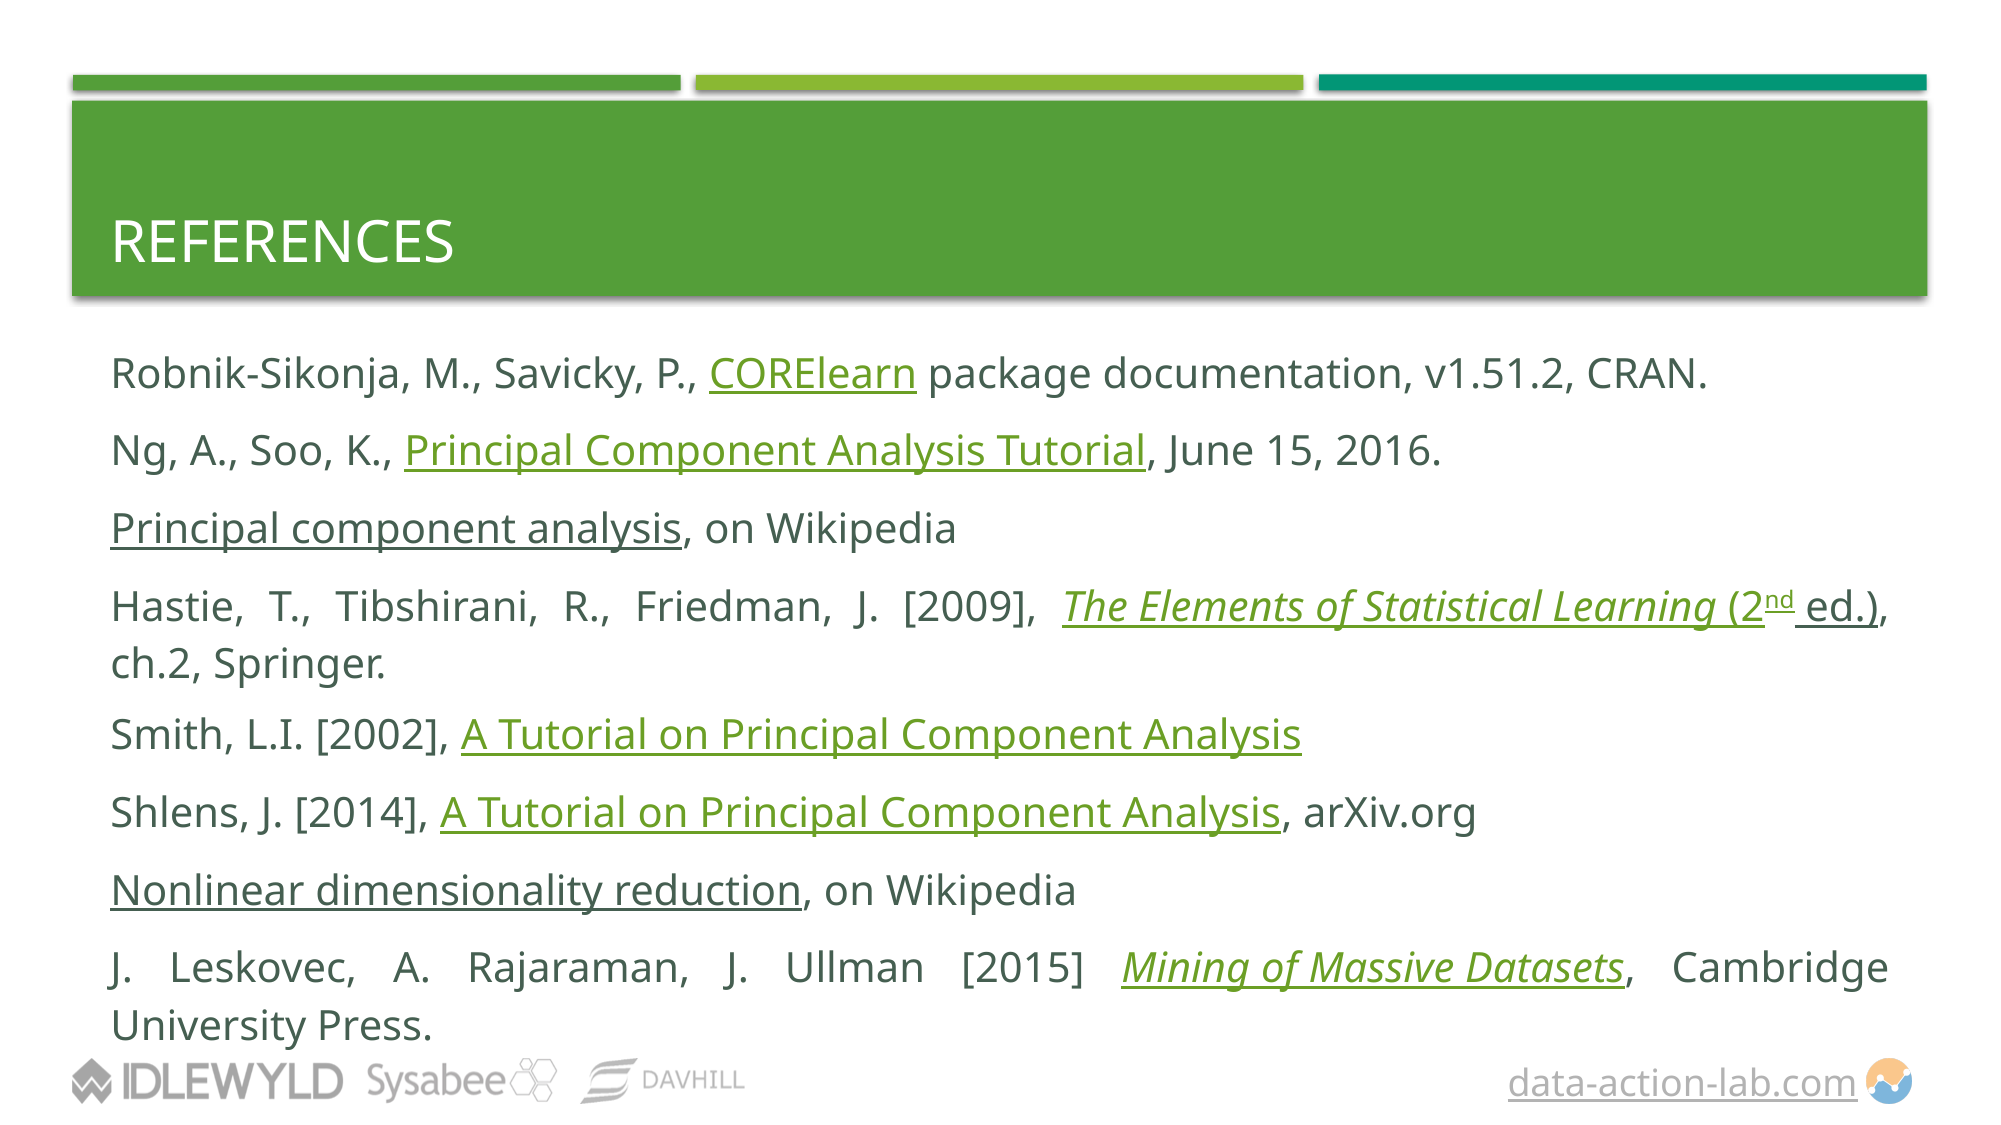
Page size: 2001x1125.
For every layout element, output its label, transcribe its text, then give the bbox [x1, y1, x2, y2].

picture [72, 1058, 745, 1104]
title References [95, 115, 1905, 282]
list Robnik-Sikonja, M., Savicky, P., CORElearn package documentation, v1.51.2, CRAN. Ng, A., Soo, K., Principal Component Analysis Tutorial, June 15, 2016. Principal component analysis, on Wikipedia Hastie, T., Tibshirani, R., Friedman, J. [2009], The Elements of Statistical Learning (2nd ed.), ch.2, Springer. Smith, L.I. [2002], A Tutorial on Principal Component Analysis Shlens, J. [2014], A Tutorial on Principal Component Analysis, arXiv.org Nonlinear dimensionality reduction, on Wikipedia J. Leskovec, A. Rajaraman, J. Ullman [2015] Mining of Massive Datasets, Cambridge University Press. [95, 357, 1905, 1037]
